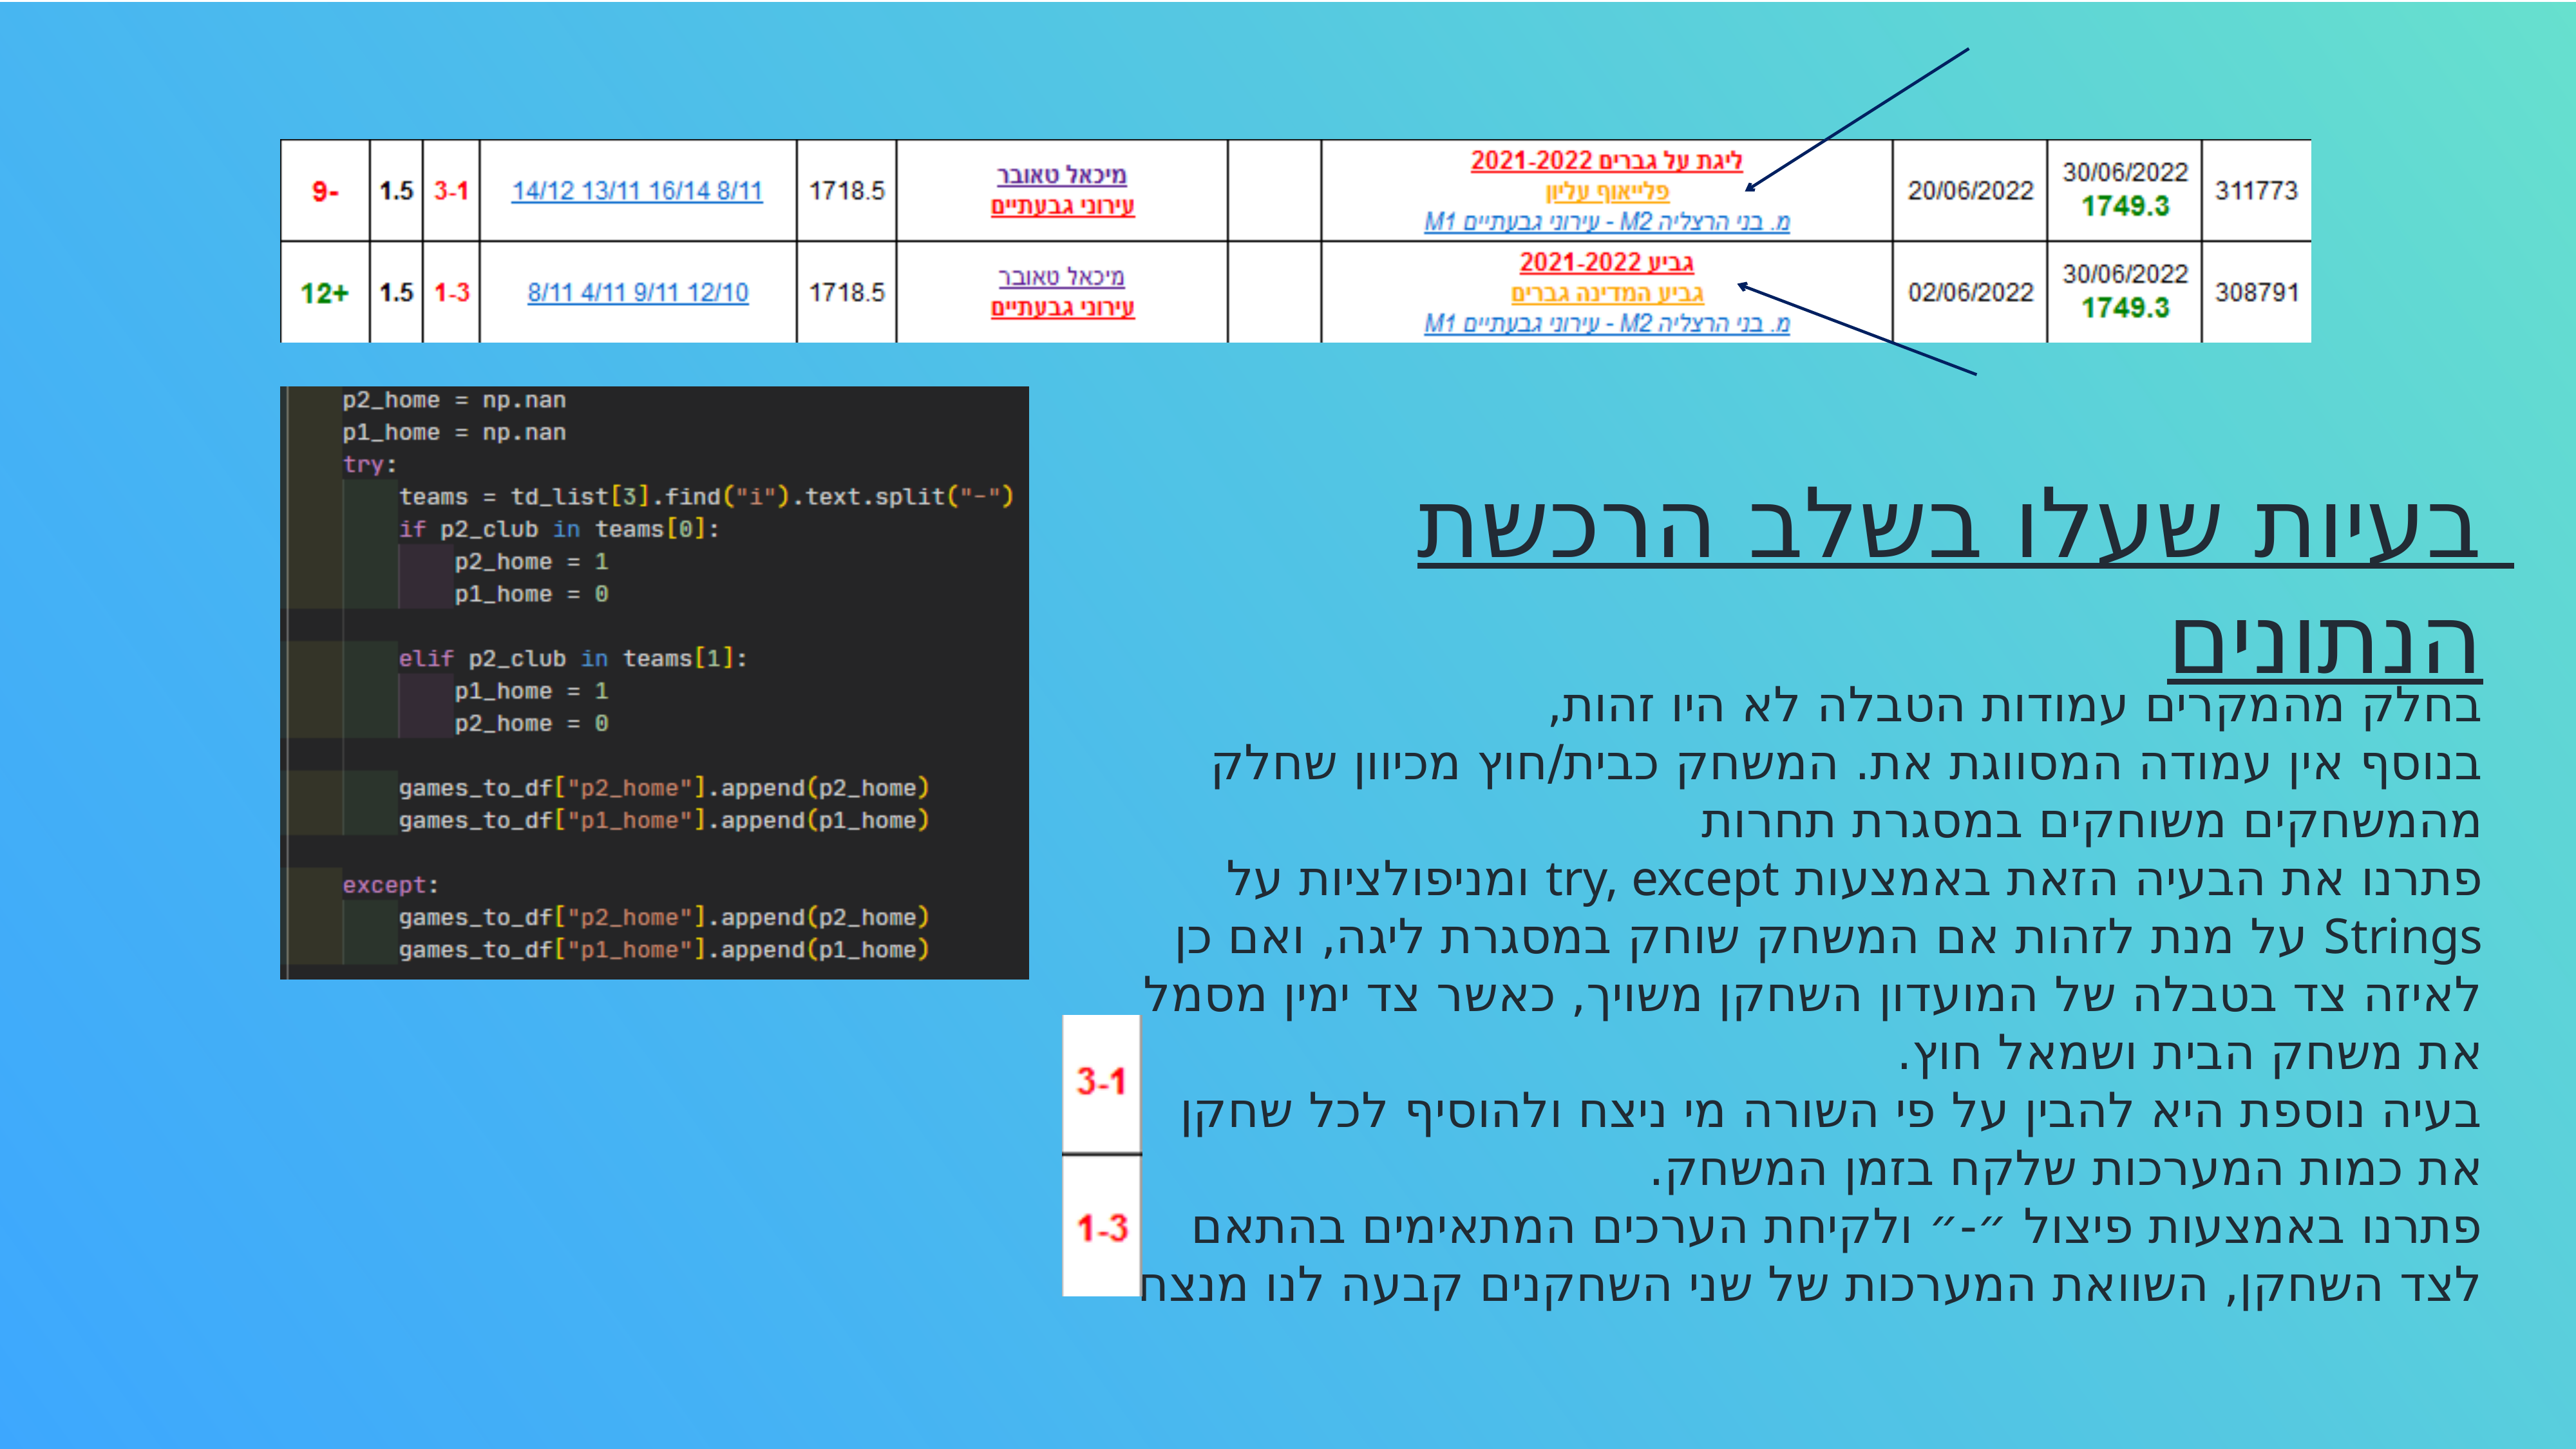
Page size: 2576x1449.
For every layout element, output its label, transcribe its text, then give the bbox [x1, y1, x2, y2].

text_box בעיות שעלו בשלב הרכשת הנתונים [1226, 451, 2493, 663]
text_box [1737, 283, 1977, 375]
picture [280, 139, 2311, 343]
picture [1062, 1014, 1142, 1297]
text_box [0, 2, 2576, 1449]
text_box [1745, 48, 1969, 192]
picture [280, 386, 1029, 980]
text_box בחלק מהמקרים עמודות הטבלה לא היו זהות, בנוסף אין עמודה המסווגת את. המשחק כבית/חוץ מכיוון שחלק מהמשחקים משוחקים במסגרת תחרות פתרנו את הבעיה הזאת באמצעות try, except ומניפולציות על Strings על מנת לזהות אם המשחק שוחק במסגרת ליגה, ואם כן לאיזה צד בטבלה של המועדון השחקן משויך, כאשר צד ימין מסמל את משחק הבית ושמאל חוץ. בעיה נוספת היא להבין על פי השורה מי ניצח ולהוסיף לכל שחקן את כמות המערכות שלקח בזמן המשחק. פתרנו באמצעות פיצול ״-״ ולקיחת הערכים המתאימים בהתאם לצד השחקן, השוואת המערכות של שני השחקנים קבעה לנו מנצח [1111, 663, 2493, 1321]
